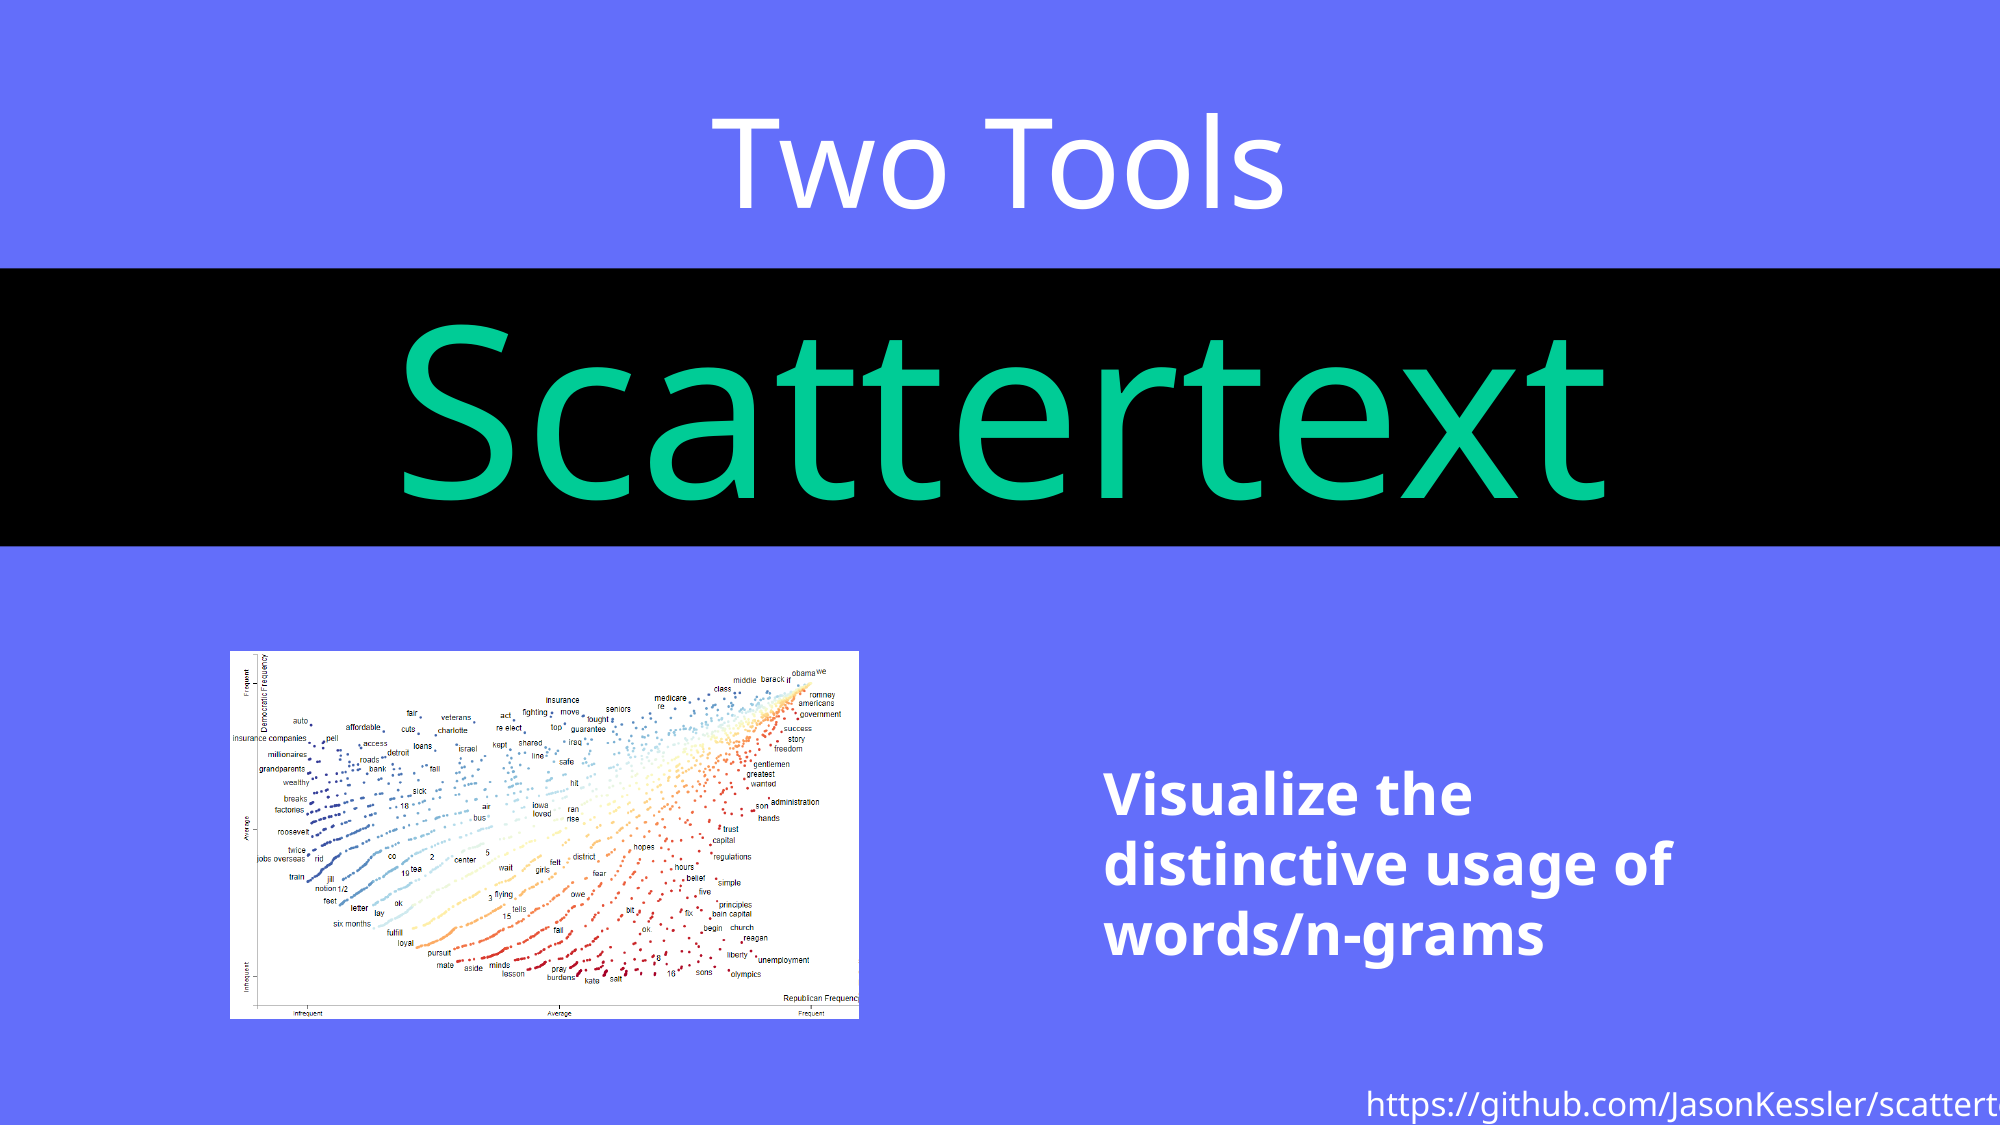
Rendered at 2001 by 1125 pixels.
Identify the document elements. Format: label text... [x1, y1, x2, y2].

picture [230, 651, 859, 1019]
text_box https://github.com/JasonKessler/scattertext [1350, 1075, 2000, 1118]
text_box Scattertext [89, 269, 1914, 545]
text_box [0, 0, 2000, 269]
text_box https://www.ollama.ai [1350, 1118, 2000, 1125]
title Two Tools [137, 59, 1863, 278]
text_box Visualize the distinctive usage of words/n-grams [1089, 749, 1770, 975]
text_box [0, 545, 2000, 1125]
